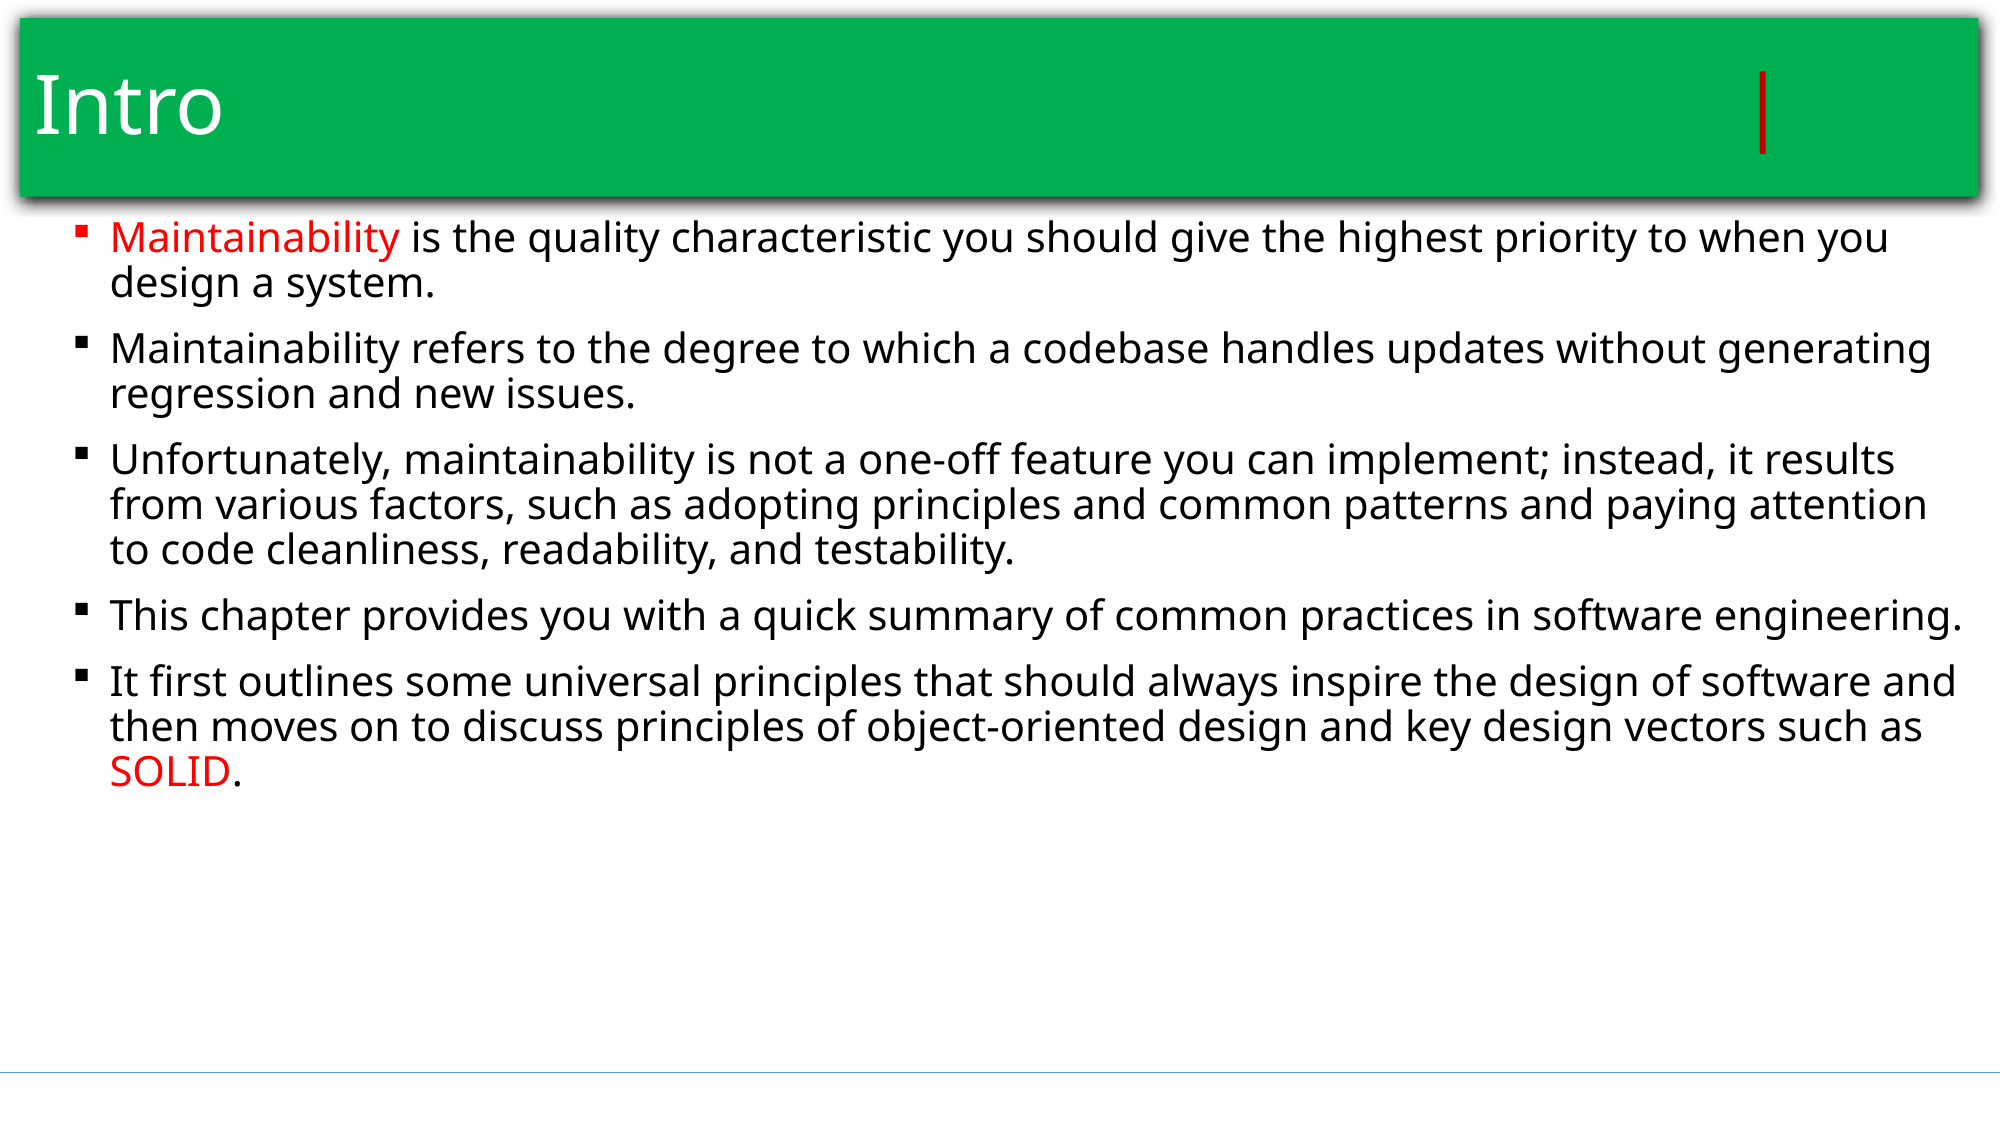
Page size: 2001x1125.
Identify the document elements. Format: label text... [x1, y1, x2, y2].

list Maintainability is the quality characteristic you should give the highest priority to when you design a system. Maintainability refers to the degree to which a codebase handles updates without generating regression and new issues. Unfortunately, maintainability is not a one-off feature you can implement; instead, it results from various factors, such as adopting principles and common patterns and paying attention to code cleanliness, readability, and testability. This chapter provides you with a quick summary of common practices in software engineering. It first outlines some universal principles that should always inspire the design of software and then moves on to discuss principles of object-oriented design and key design vectors such as SOLID. [19, 209, 1979, 1114]
title Intro | [19, 18, 1979, 197]
